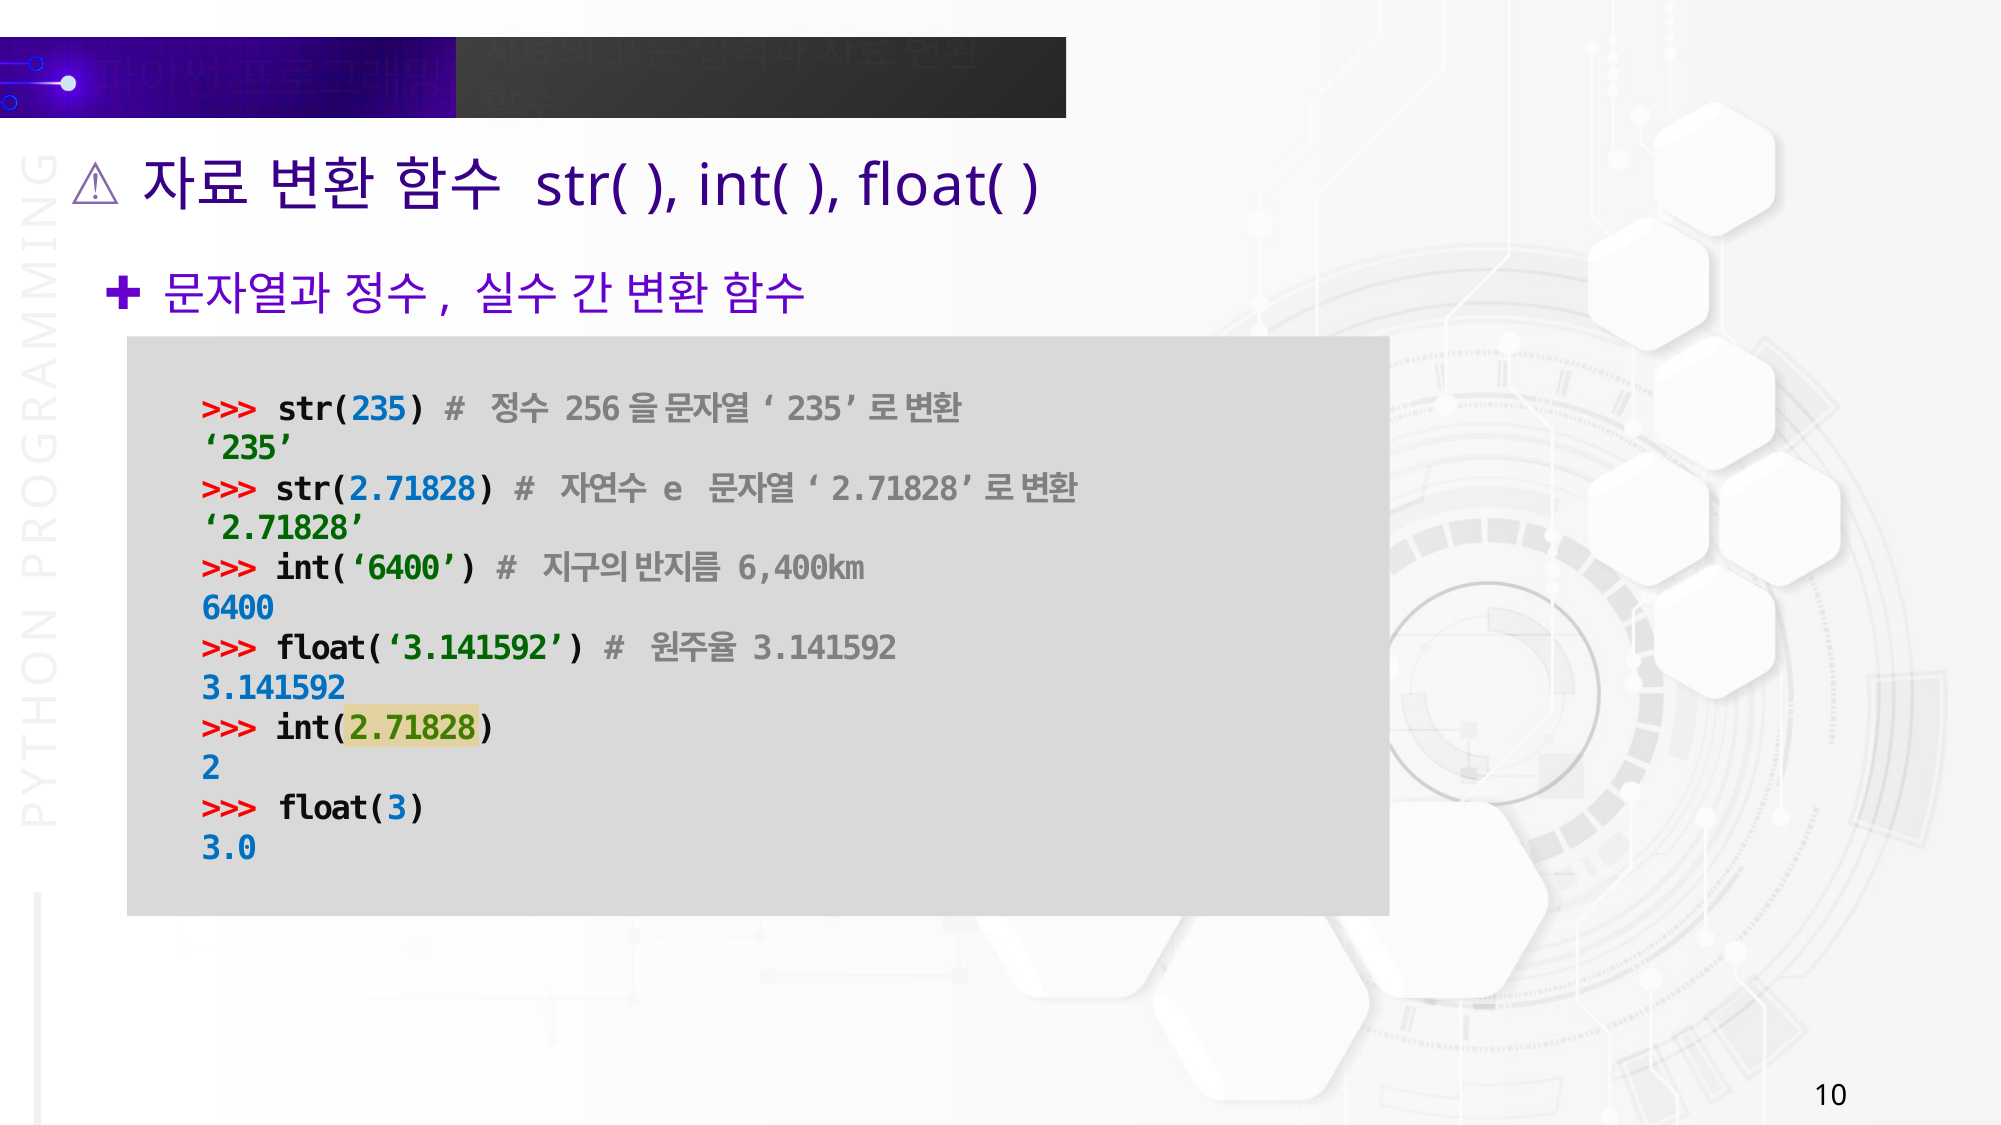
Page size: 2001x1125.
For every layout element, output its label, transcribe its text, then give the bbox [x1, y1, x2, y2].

picture [0, 0, 2001, 1125]
text_box 자료 변환 함수 str( ), int( ), float( ) [54, 140, 1390, 225]
slide_number 10 [1412, 1066, 1863, 1125]
text_box [343, 703, 480, 748]
text_box 문자열과 정수, 실수 간 변환 함수 [89, 233, 1252, 328]
text_box >>> str(235) # 정수 256을 문자열 ‘235’로 변환 ‘235’ >>> str(2.71828) # 자연수 e 문자열 ‘2.71828’로 변환 ‘2.71828’ >>> int(‘6400’) # 지구의 반지름 6,400km 6400 >>> float(‘3.141592’) # 원주율 3.141592 3.141592 >>> int(2.71828) 2 >>> float(3) 3.0 [126, 335, 1391, 917]
